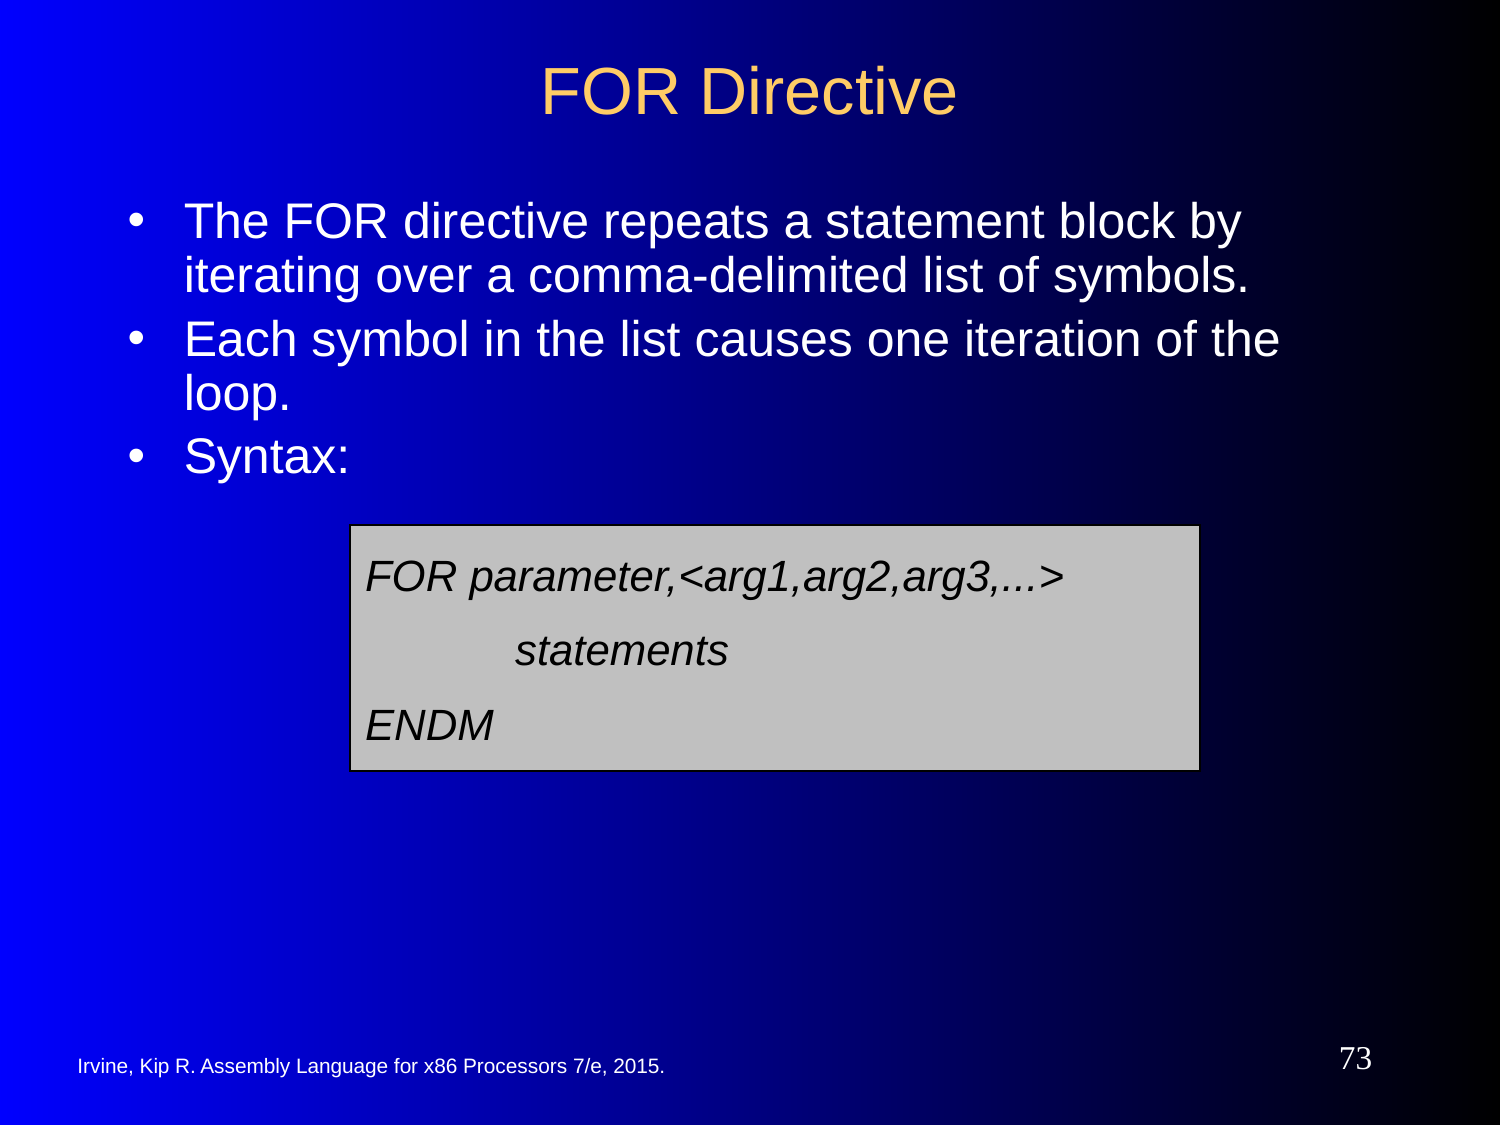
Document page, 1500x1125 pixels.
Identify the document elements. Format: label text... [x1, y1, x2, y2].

text_box FOR parameter,<arg1,arg2,arg3,...> statements ENDM [350, 525, 1200, 772]
list The FOR directive repeats a statement block by iterating over a comma-delimited list of symbols. Each symbol in the list causes one iteration of the loop. Syntax: [112, 187, 1388, 525]
slide_number ‹#› [1224, 1025, 1388, 1088]
footer Irvine, Kip R. Assembly Language for x86 Processors 7/e, 2015. [62, 1040, 775, 1091]
title FOR Directive [112, 37, 1388, 138]
